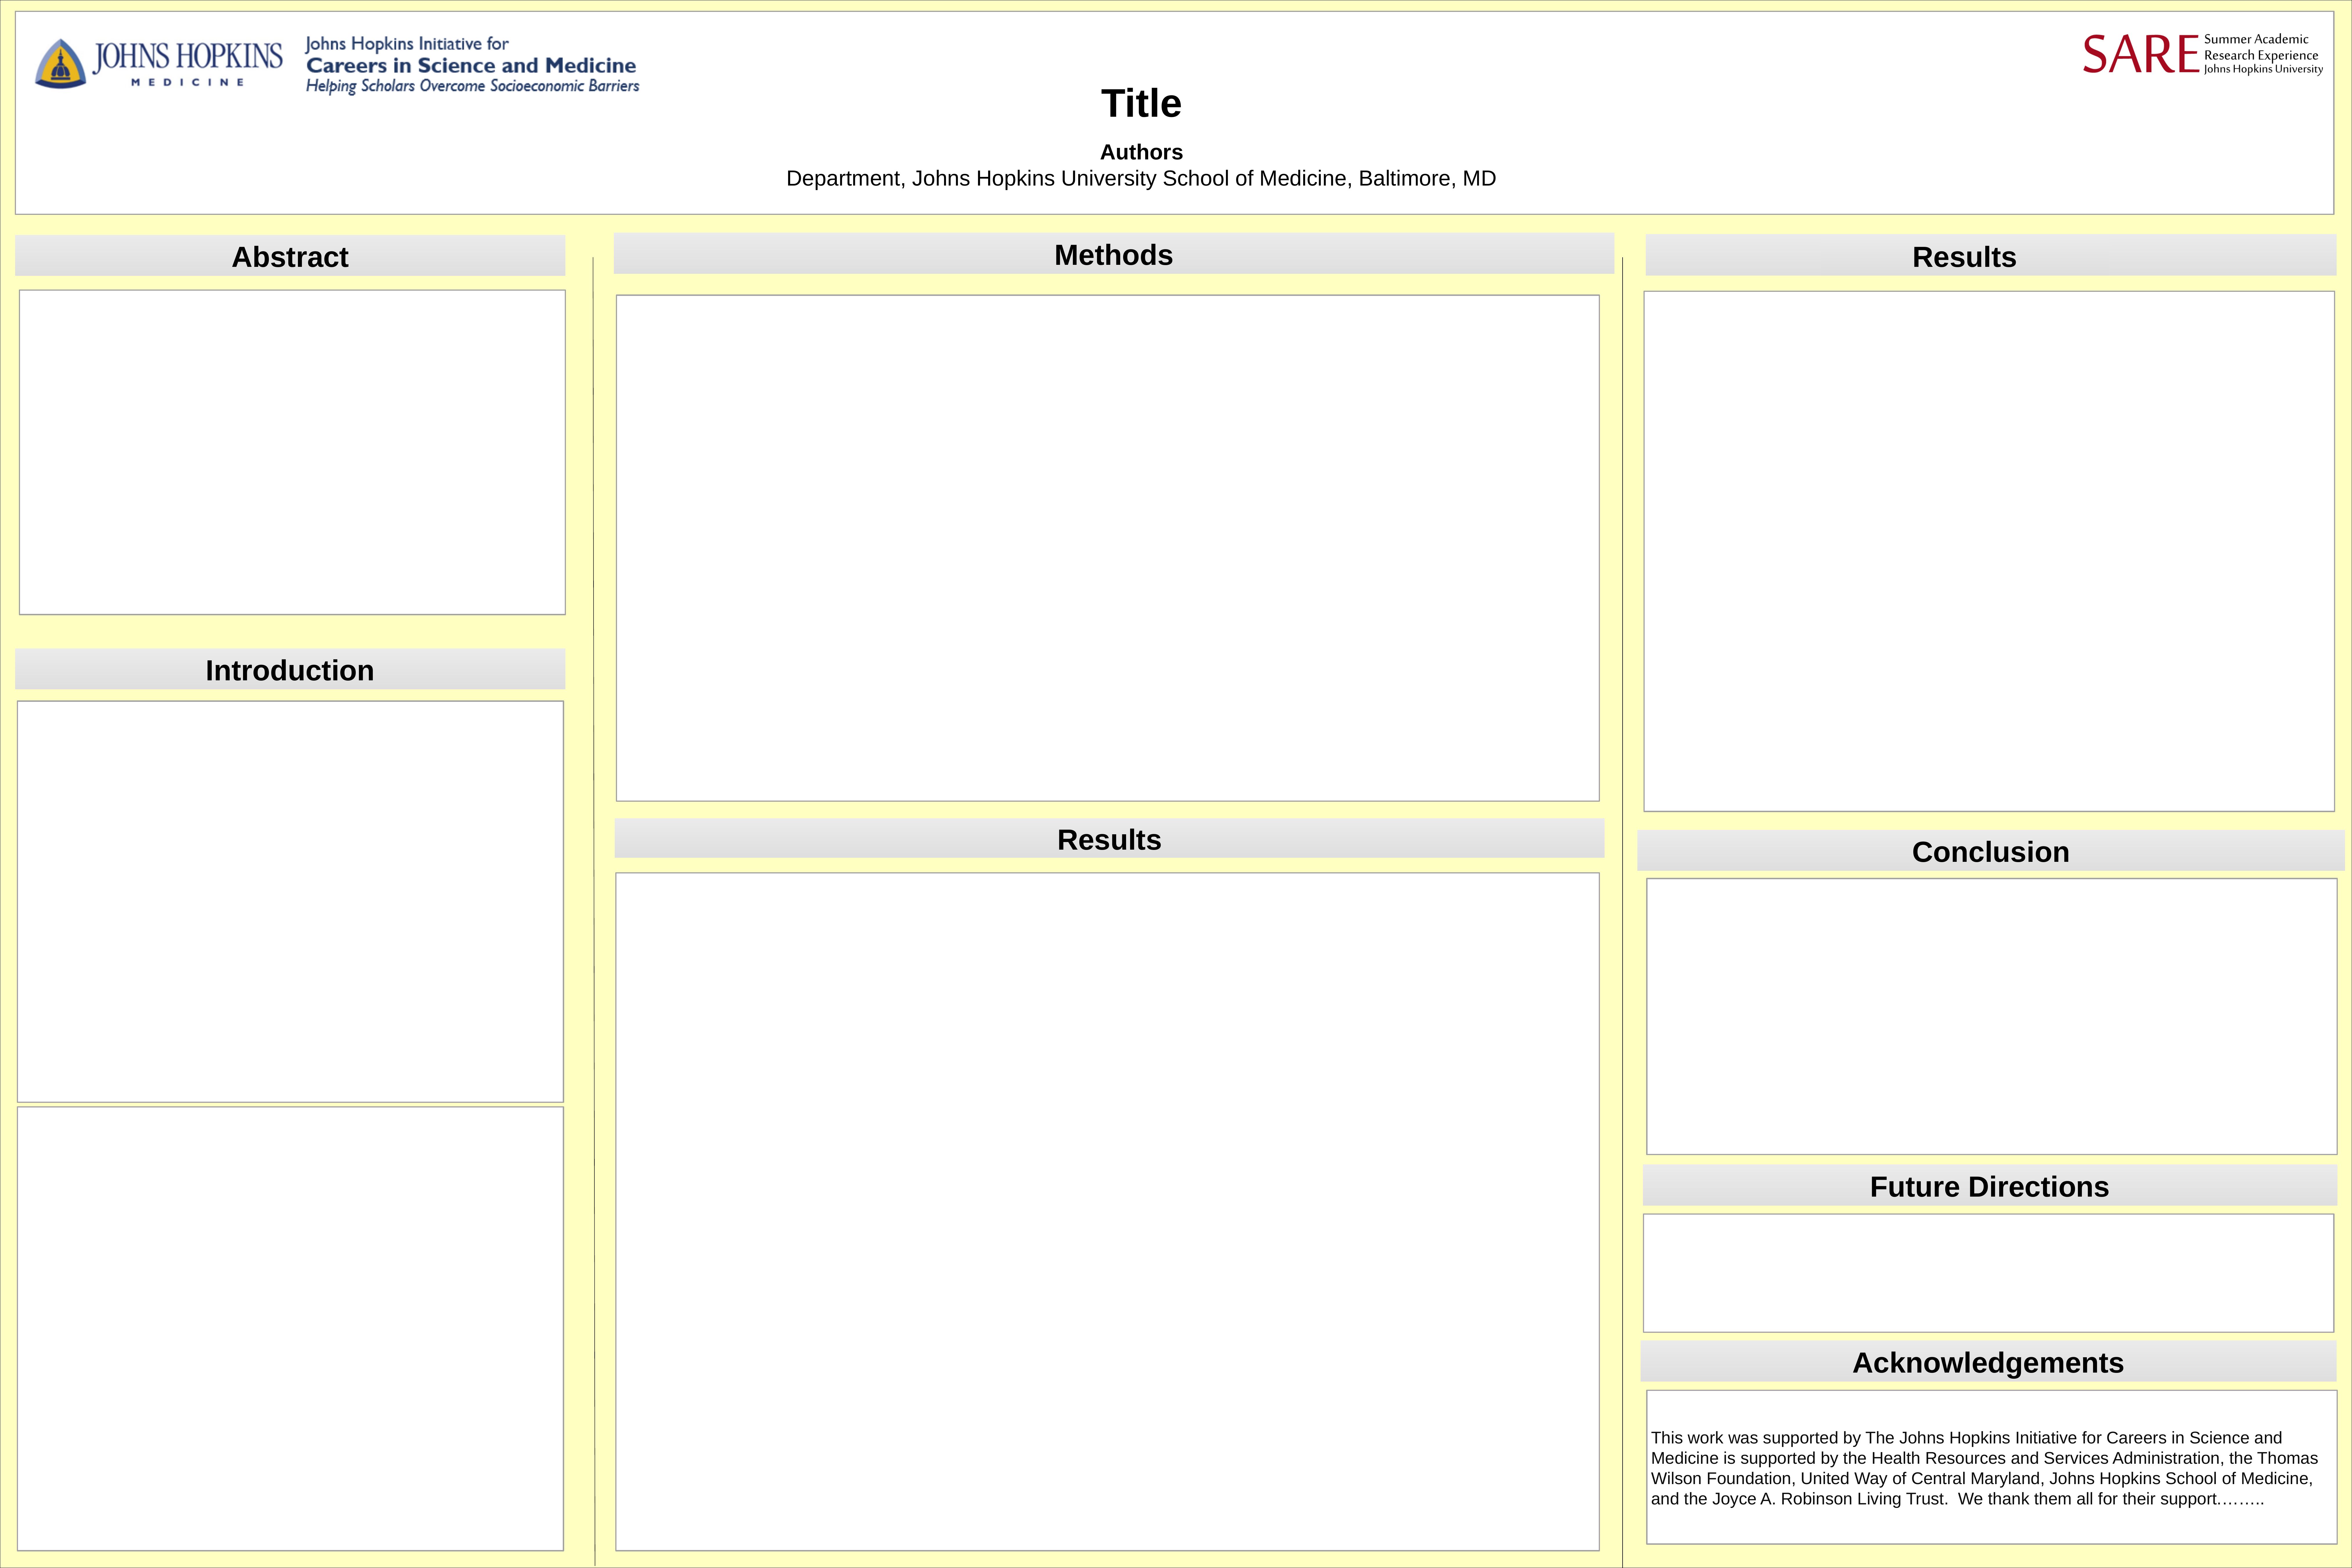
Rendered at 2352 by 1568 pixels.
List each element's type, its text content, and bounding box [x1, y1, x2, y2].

text_box [1643, 1213, 2335, 1333]
text_box Acknowledgements [1641, 1340, 2337, 1382]
text_box [17, 916, 564, 1103]
text_box [19, 289, 566, 615]
text_box Introduction [15, 648, 566, 689]
text_box [17, 700, 564, 909]
text_box Conclusion [1637, 830, 2345, 871]
text_box Results [615, 818, 1605, 858]
text_box [17, 1106, 564, 1551]
text_box [1646, 878, 2338, 1155]
text_box Title Authors Department, Johns Hopkins University School of Medicine, Baltimore, MD [468, 51, 1816, 192]
text_box Abstract [15, 235, 566, 276]
text_box Methods [614, 233, 1614, 274]
text_box [0, 0, 2352, 1568]
text_box Future Directions [1643, 1164, 2337, 1206]
text_box [616, 294, 1600, 802]
text_box [1643, 291, 2335, 812]
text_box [1646, 234, 2337, 276]
text_box [615, 872, 1600, 912]
picture [2081, 21, 2324, 87]
text_box [615, 913, 1600, 1551]
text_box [0, 910, 1249, 913]
picture [24, 20, 656, 107]
